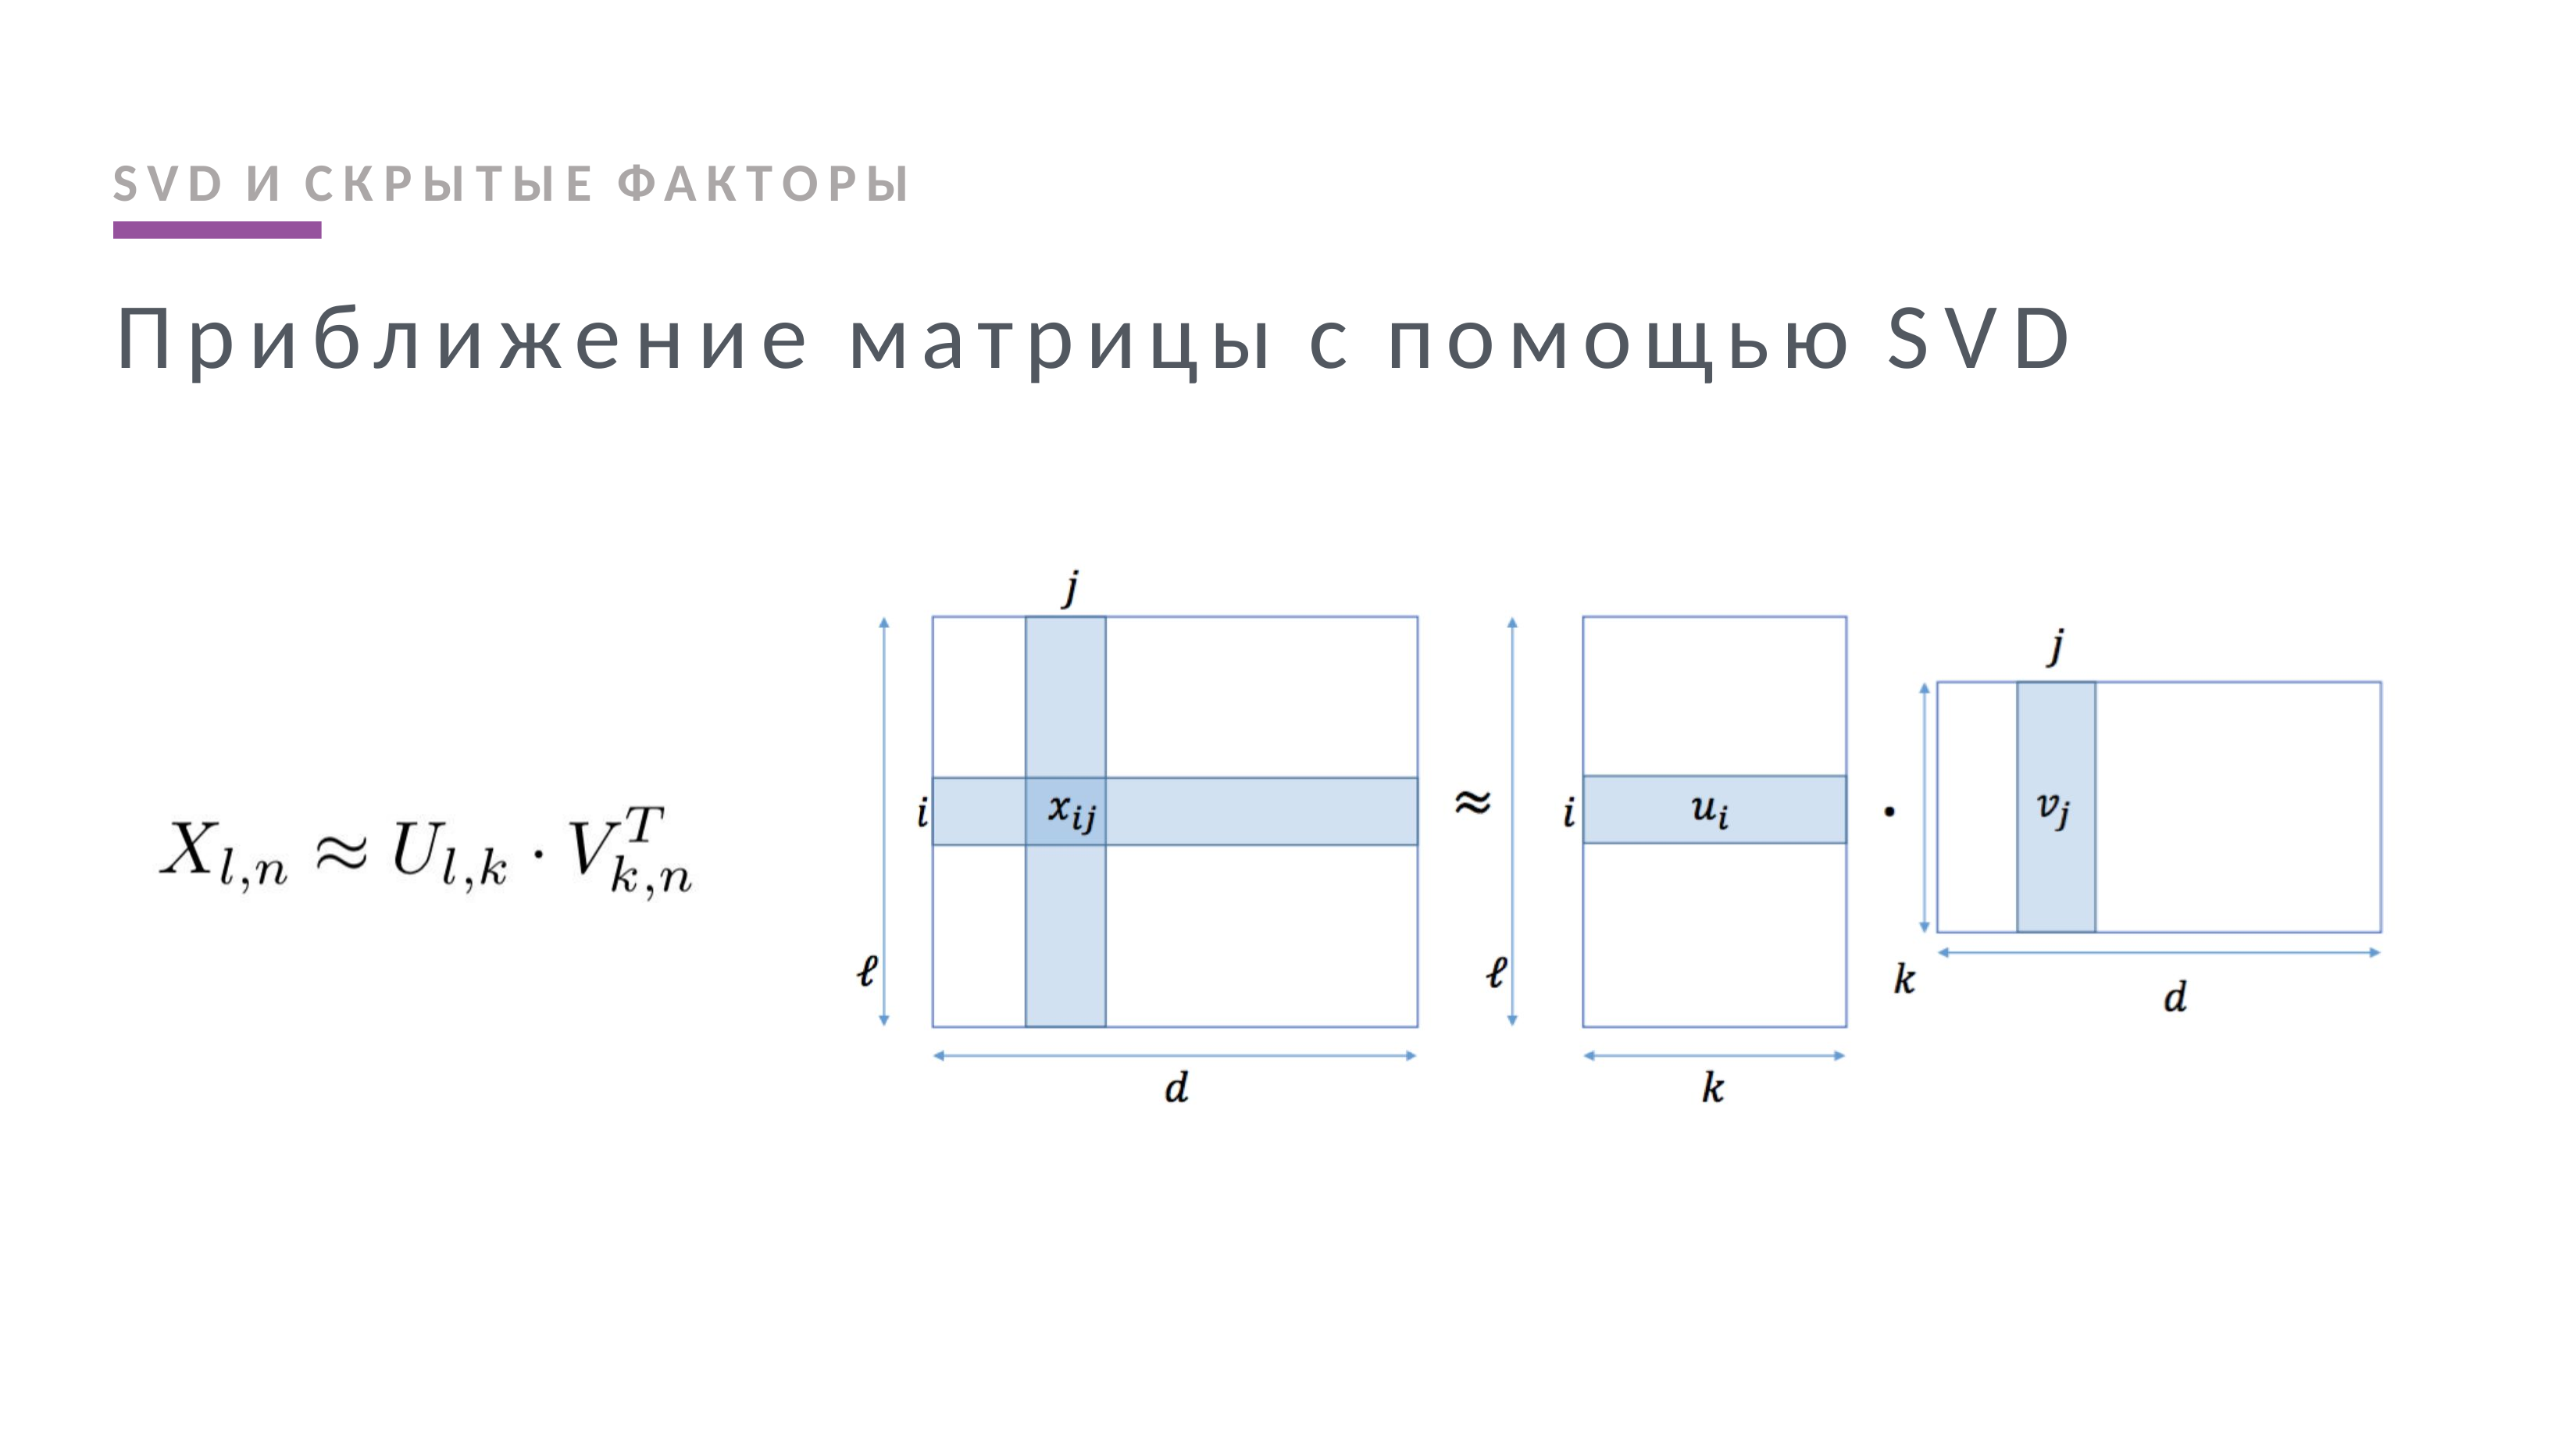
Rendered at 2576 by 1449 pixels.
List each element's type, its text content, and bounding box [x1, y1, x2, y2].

text_box [113, 221, 322, 239]
text_box [152, 805, 700, 903]
text_box SVD И СКРЫТЫЕ ФАКТОРЫ [111, 145, 929, 212]
text_box [850, 559, 2395, 1105]
text_box Приближение матрицы с помощью SVD [113, 273, 2095, 387]
